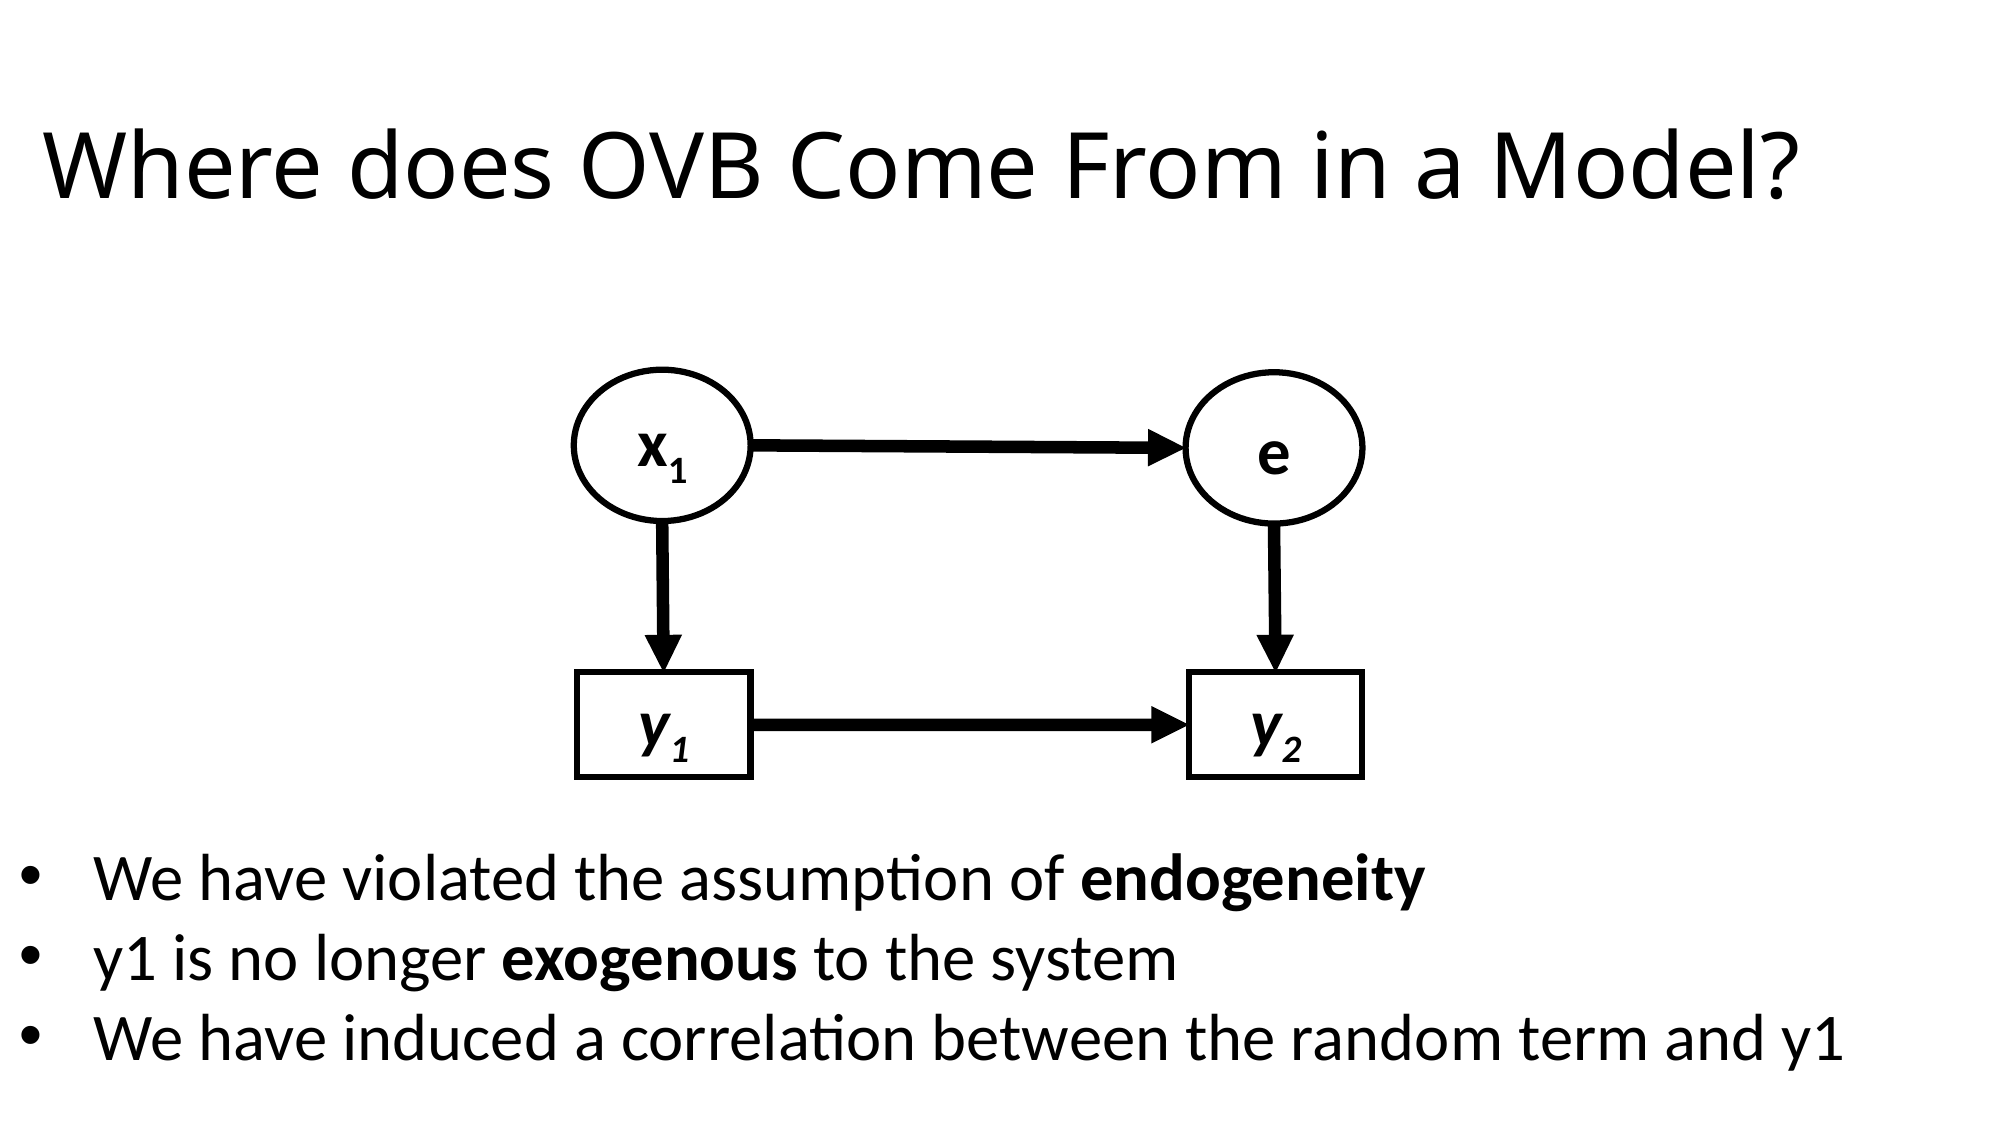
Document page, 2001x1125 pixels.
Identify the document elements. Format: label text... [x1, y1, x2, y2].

text_box We have violated the assumption of endogeneity y1 is no longer exogenous to the system We have induced a correlation between the random term and y1 [3, 826, 2000, 1082]
title Where does OVB Come From in a Model? [27, 59, 2000, 278]
text_box y1 [576, 672, 751, 778]
text_box x1 [572, 368, 752, 523]
text_box y2 [1188, 672, 1363, 778]
text_box e [1184, 371, 1364, 525]
